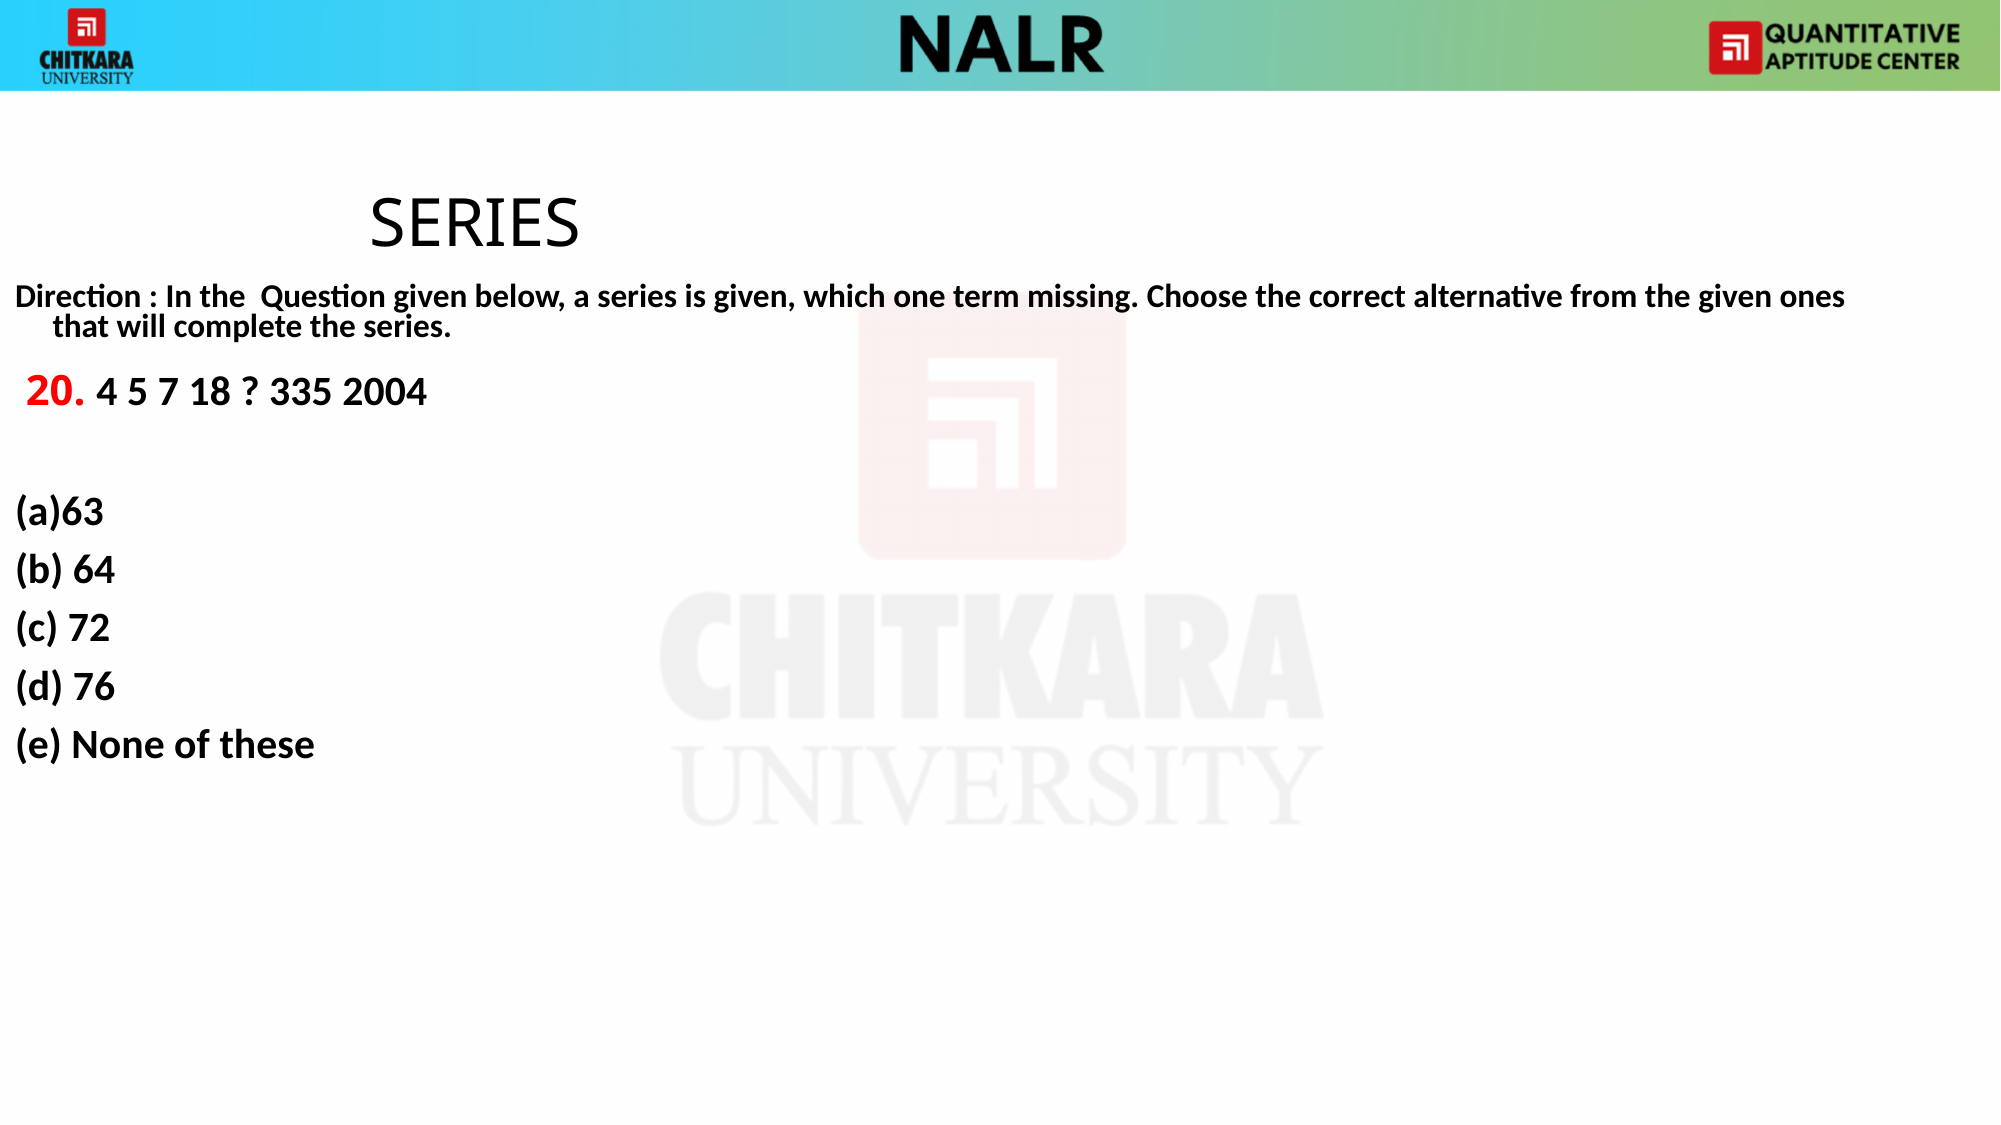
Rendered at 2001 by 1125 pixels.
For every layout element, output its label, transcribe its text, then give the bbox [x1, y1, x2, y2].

list SERIES Direction : In the Question given below, a series is given, which one term missing. Choose the correct alternative from the given ones that will complete the series. 20. 4 5 7 18 ? 335 2004 63 (b) 64 (c) 72 (d) 76 (e) None of these [0, 173, 1925, 1051]
picture [0, 0, 2000, 1125]
